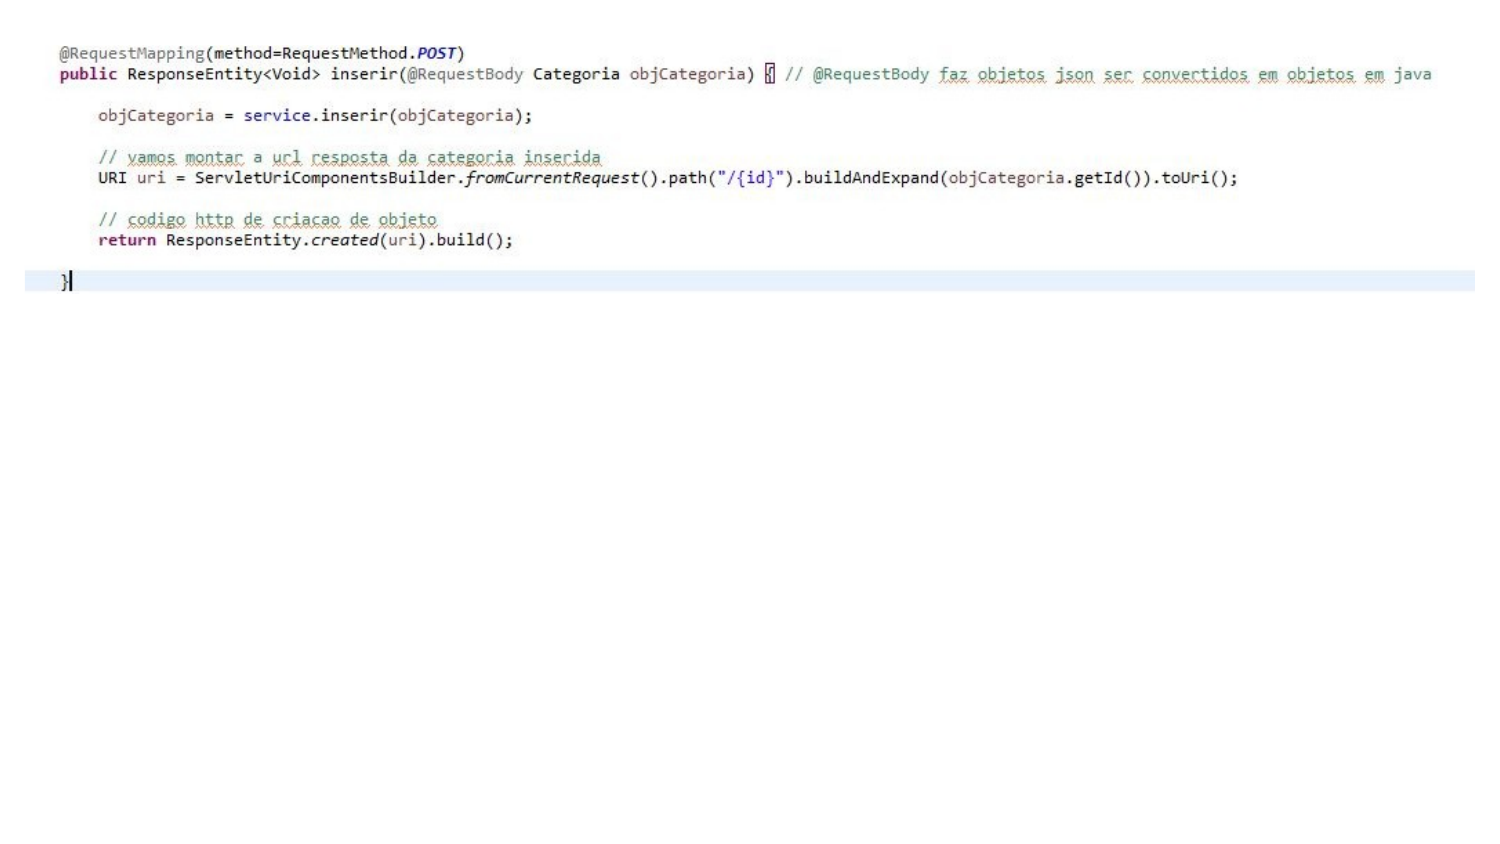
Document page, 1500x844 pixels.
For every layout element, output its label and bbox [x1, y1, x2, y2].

text_box [24, 45, 1475, 294]
